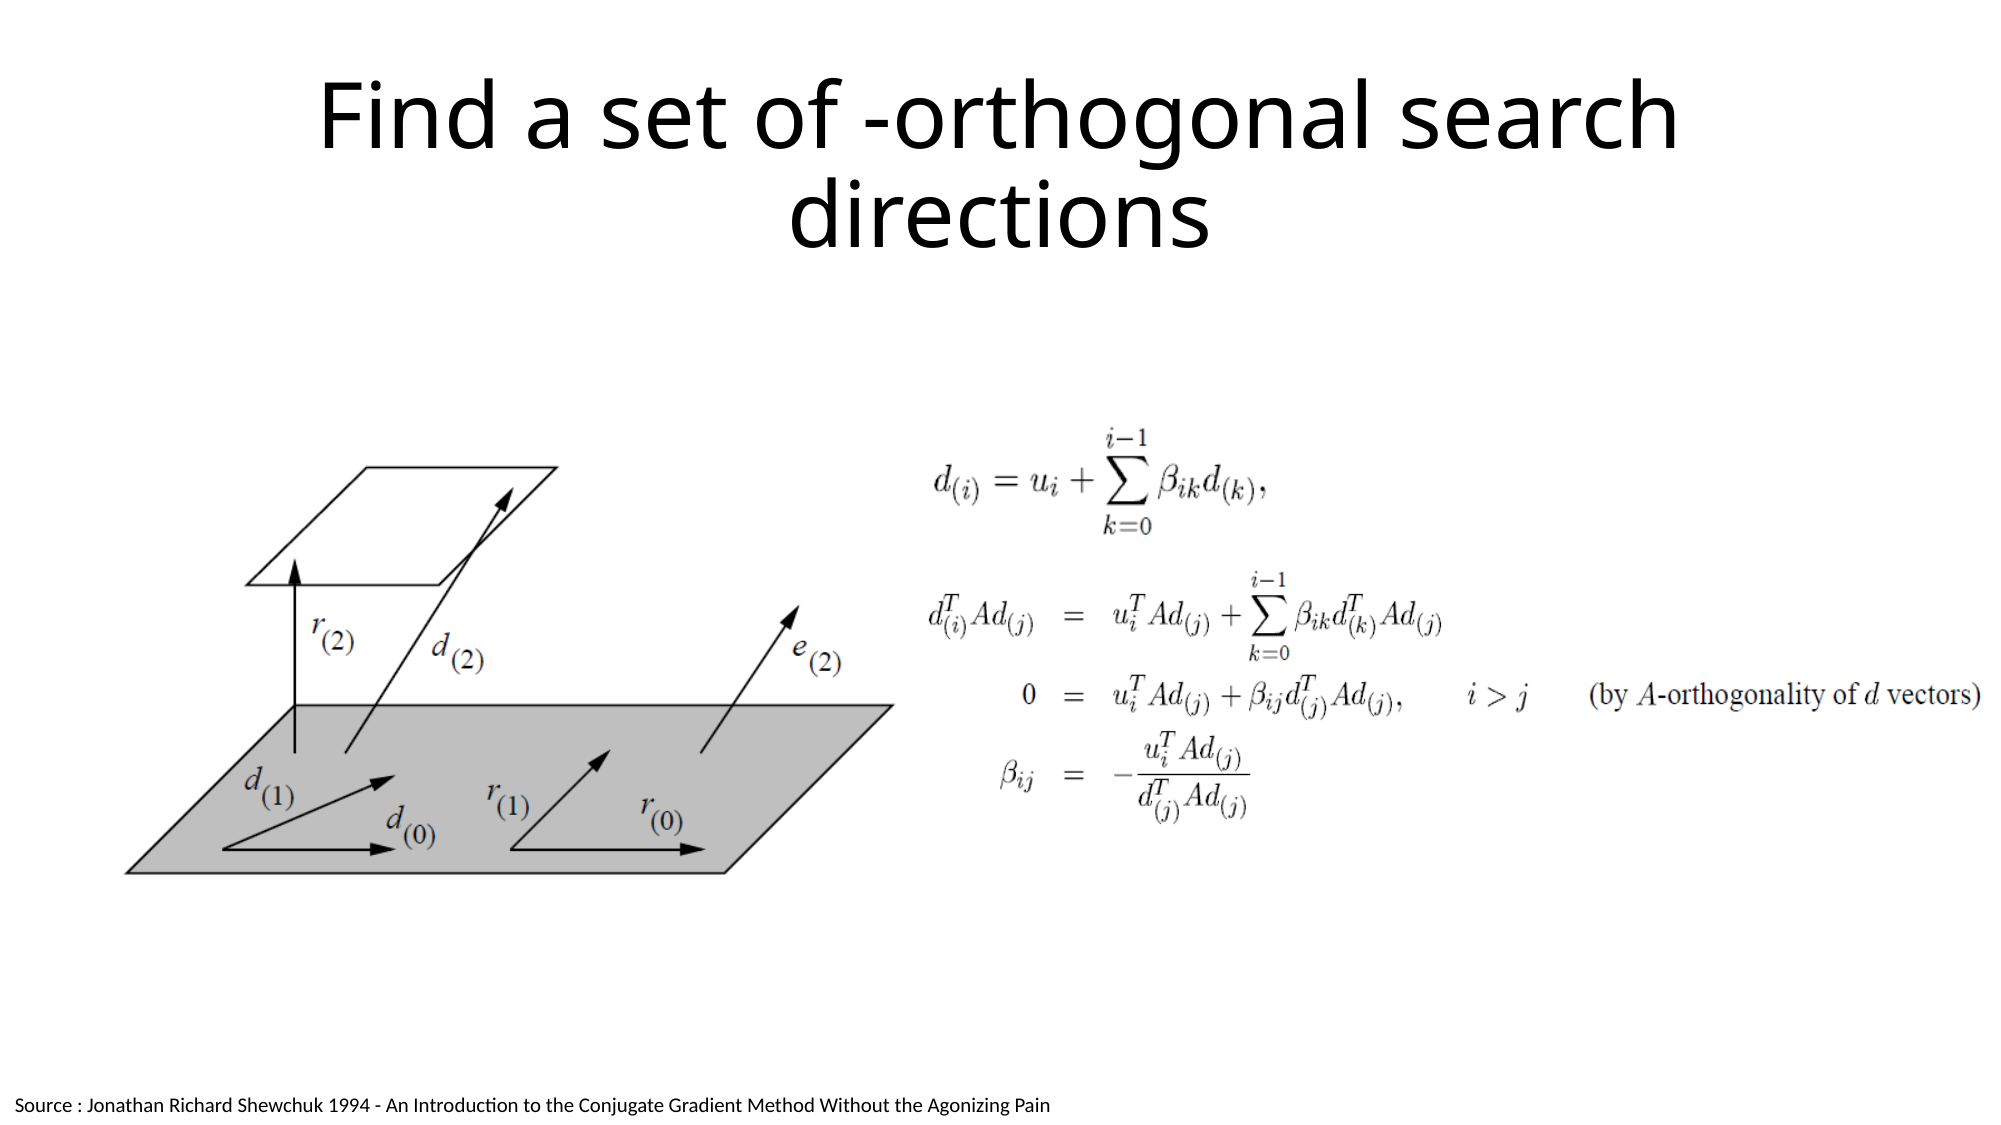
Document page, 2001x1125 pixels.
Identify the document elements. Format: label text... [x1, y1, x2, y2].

text_box Source : Jonathan Richard Shewchuk 1994 - An Introduction to the Conjugate Gradient Method Without the Agonizing Pain [0, 1084, 1106, 1125]
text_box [899, 398, 2000, 856]
picture [105, 462, 908, 885]
title Find a set of -orthogonal search directions [137, 59, 1863, 278]
